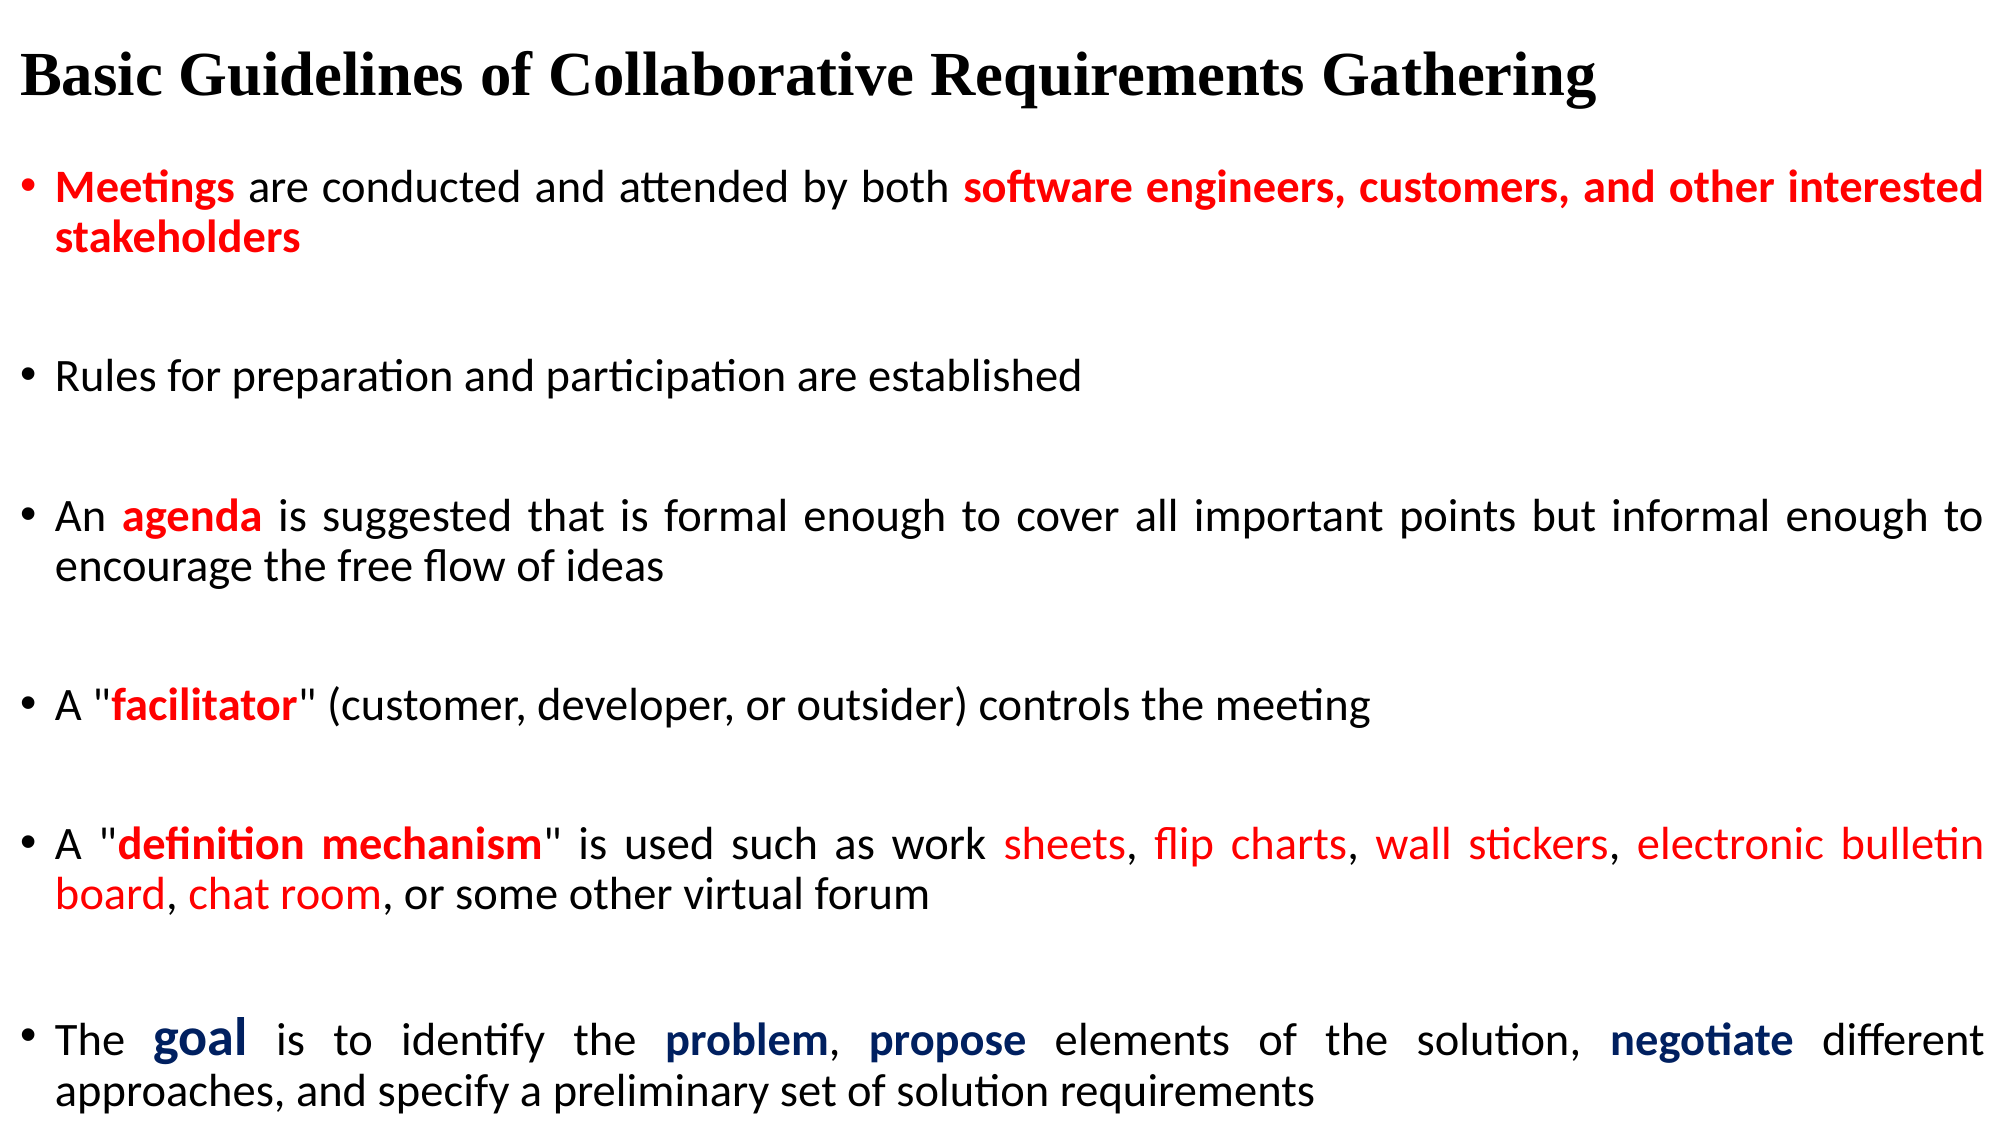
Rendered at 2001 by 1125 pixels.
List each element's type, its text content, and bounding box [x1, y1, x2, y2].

title Basic Guidelines of Collaborative Requirements Gathering [5, 0, 1625, 150]
list Meetings are conducted and attended by both software engineers, customers, and other interested stakeholders Rules for preparation and participation are established An agenda is suggested that is formal enough to cover all important points but informal enough to encourage the free flow of ideas A "facilitator" (customer, developer, or outsider) controls the meeting A "definition mechanism" is used such as work sheets, flip charts, wall stickers, electronic bulletin board, chat room, or some other virtual forum The goal is to identify the problem, propose elements of the solution, negotiate different approaches, and specify a preliminary set of solution requirements [5, 155, 2000, 1125]
